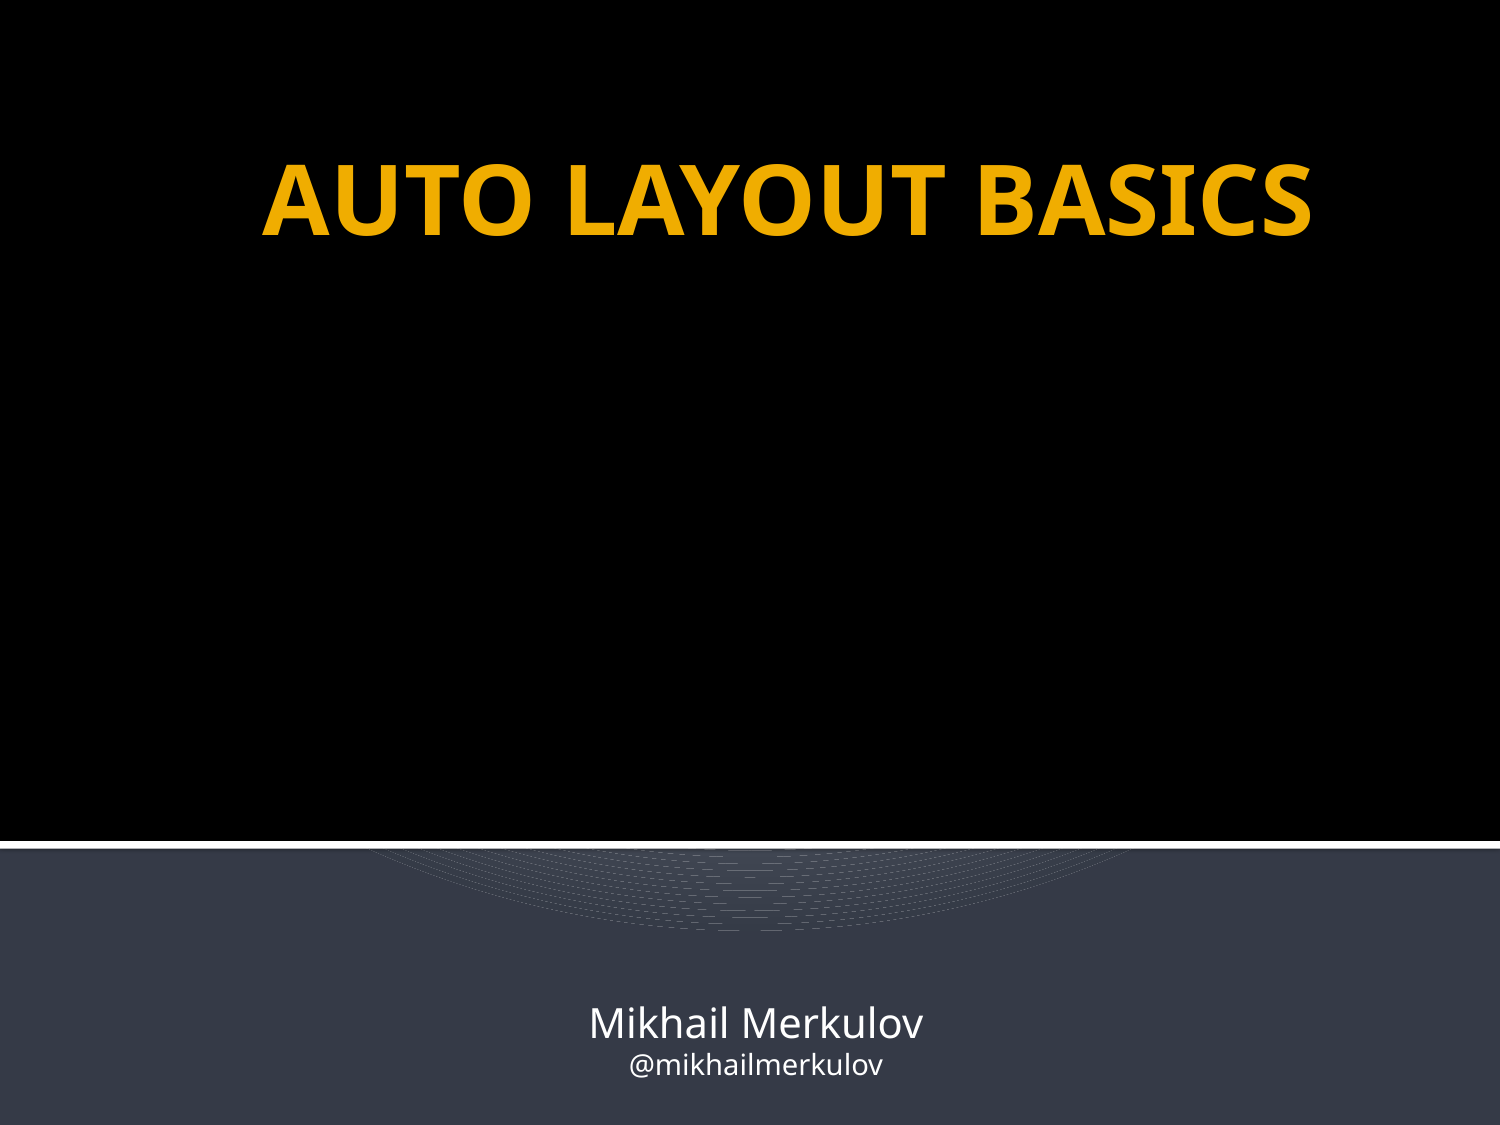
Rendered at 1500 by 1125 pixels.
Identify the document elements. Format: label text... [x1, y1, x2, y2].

title AUTO LAYOUT BASICS [147, 137, 1423, 462]
subtitle Mikhail Merkulov @mikhailmerkulov [0, 834, 1500, 1082]
